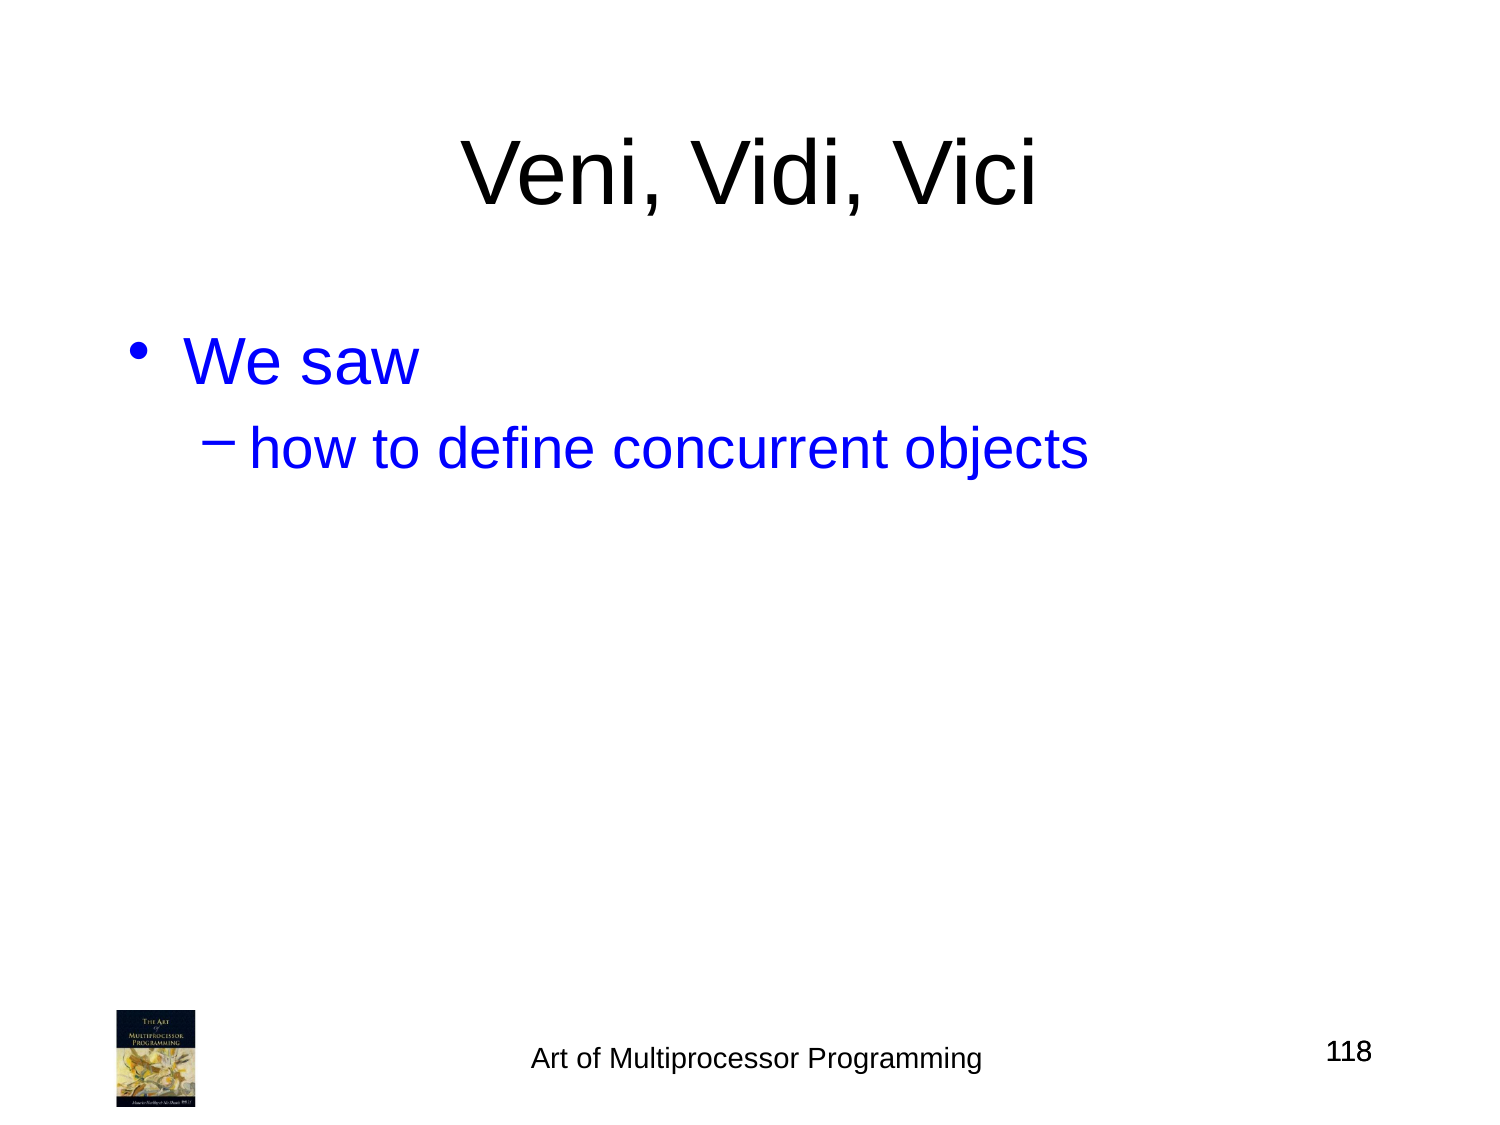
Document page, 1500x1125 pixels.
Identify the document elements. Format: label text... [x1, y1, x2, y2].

list We saw how to define concurrent objects [112, 310, 1388, 891]
title Veni, Vidi, Vici [112, 73, 1388, 262]
picture [107, 1010, 204, 1107]
footer Art of Multiprocessor Programming [484, 1031, 1030, 1107]
slide_number 118 [1074, 1024, 1388, 1101]
